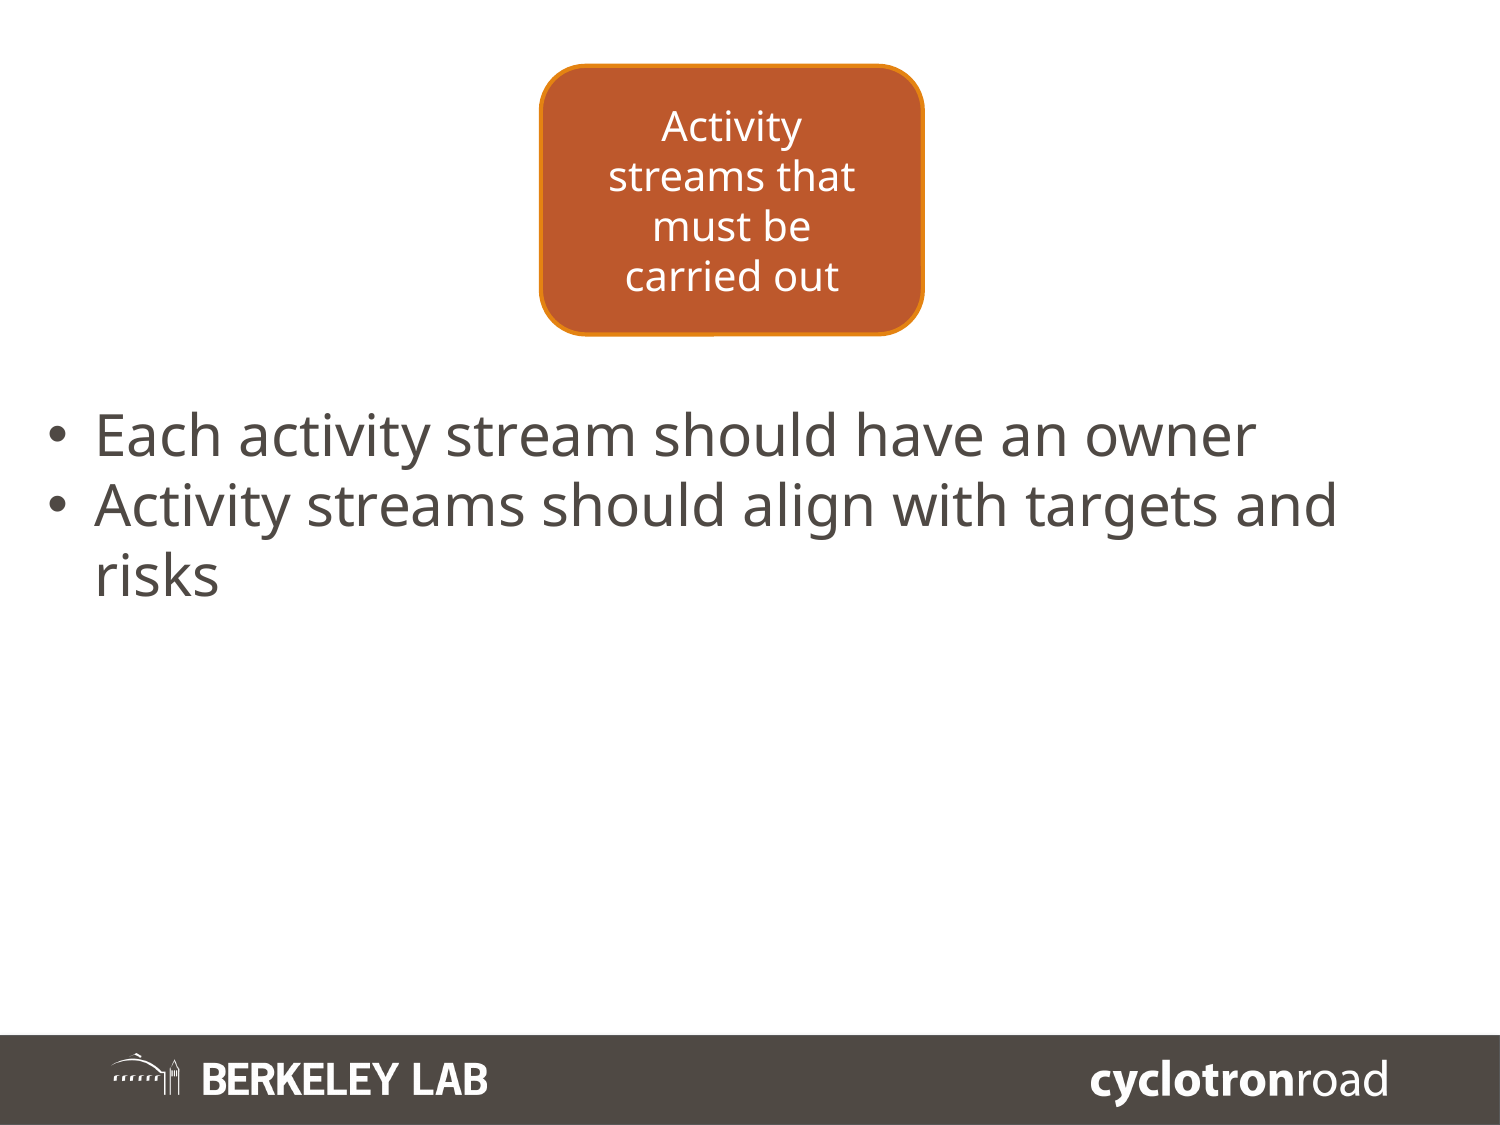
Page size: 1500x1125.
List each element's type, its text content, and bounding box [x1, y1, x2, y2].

picture [1089, 1053, 1390, 1108]
text_box Activity streams that must be carried out [538, 63, 925, 337]
text_box Each activity stream should have an owner Activity streams should align with targets and risks [47, 398, 1475, 749]
picture [111, 1053, 487, 1095]
